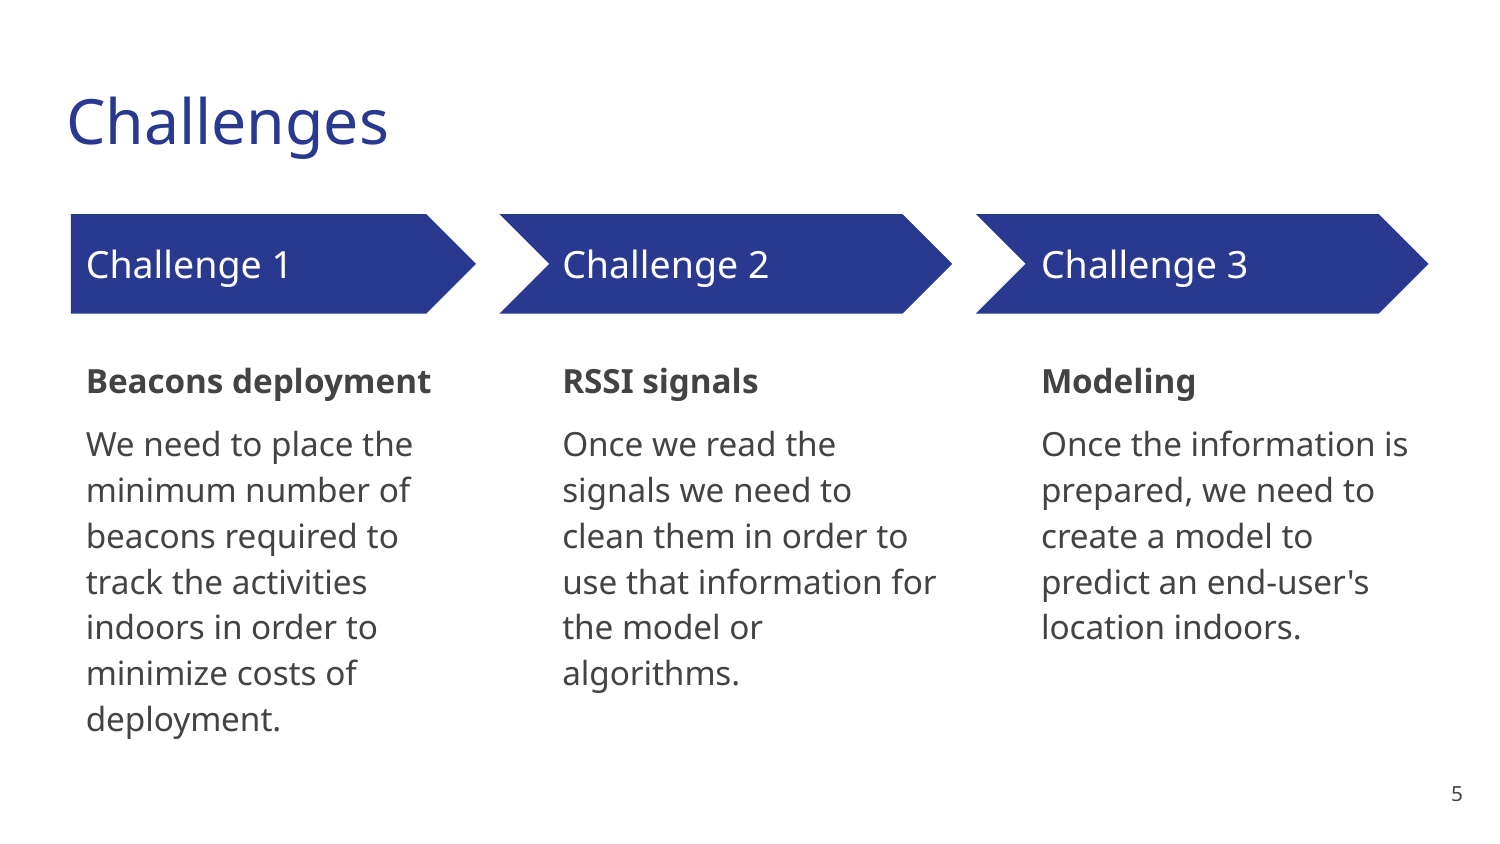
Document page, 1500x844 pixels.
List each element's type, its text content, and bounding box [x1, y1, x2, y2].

list Challenge 1 [70, 238, 442, 290]
list Challenge 3 [1025, 238, 1397, 290]
list RSSI signals Once we read the signals we need to clean them in order to use that information for the model or algorithms. [547, 339, 953, 775]
list Beacons deployment We need to place the minimum number of beacons required to track the activities indoors in order to minimize costs of deployment. [70, 339, 477, 775]
list Challenge 2 [547, 238, 918, 290]
list Modeling Once the information is prepared, we need to create a model to predict an end-user's location indoors. [1025, 339, 1432, 775]
slide_number ‹#› [1387, 762, 1478, 828]
text_box [499, 214, 953, 314]
title Challenges [51, 67, 1449, 167]
text_box [975, 214, 1429, 314]
text_box [70, 214, 476, 314]
